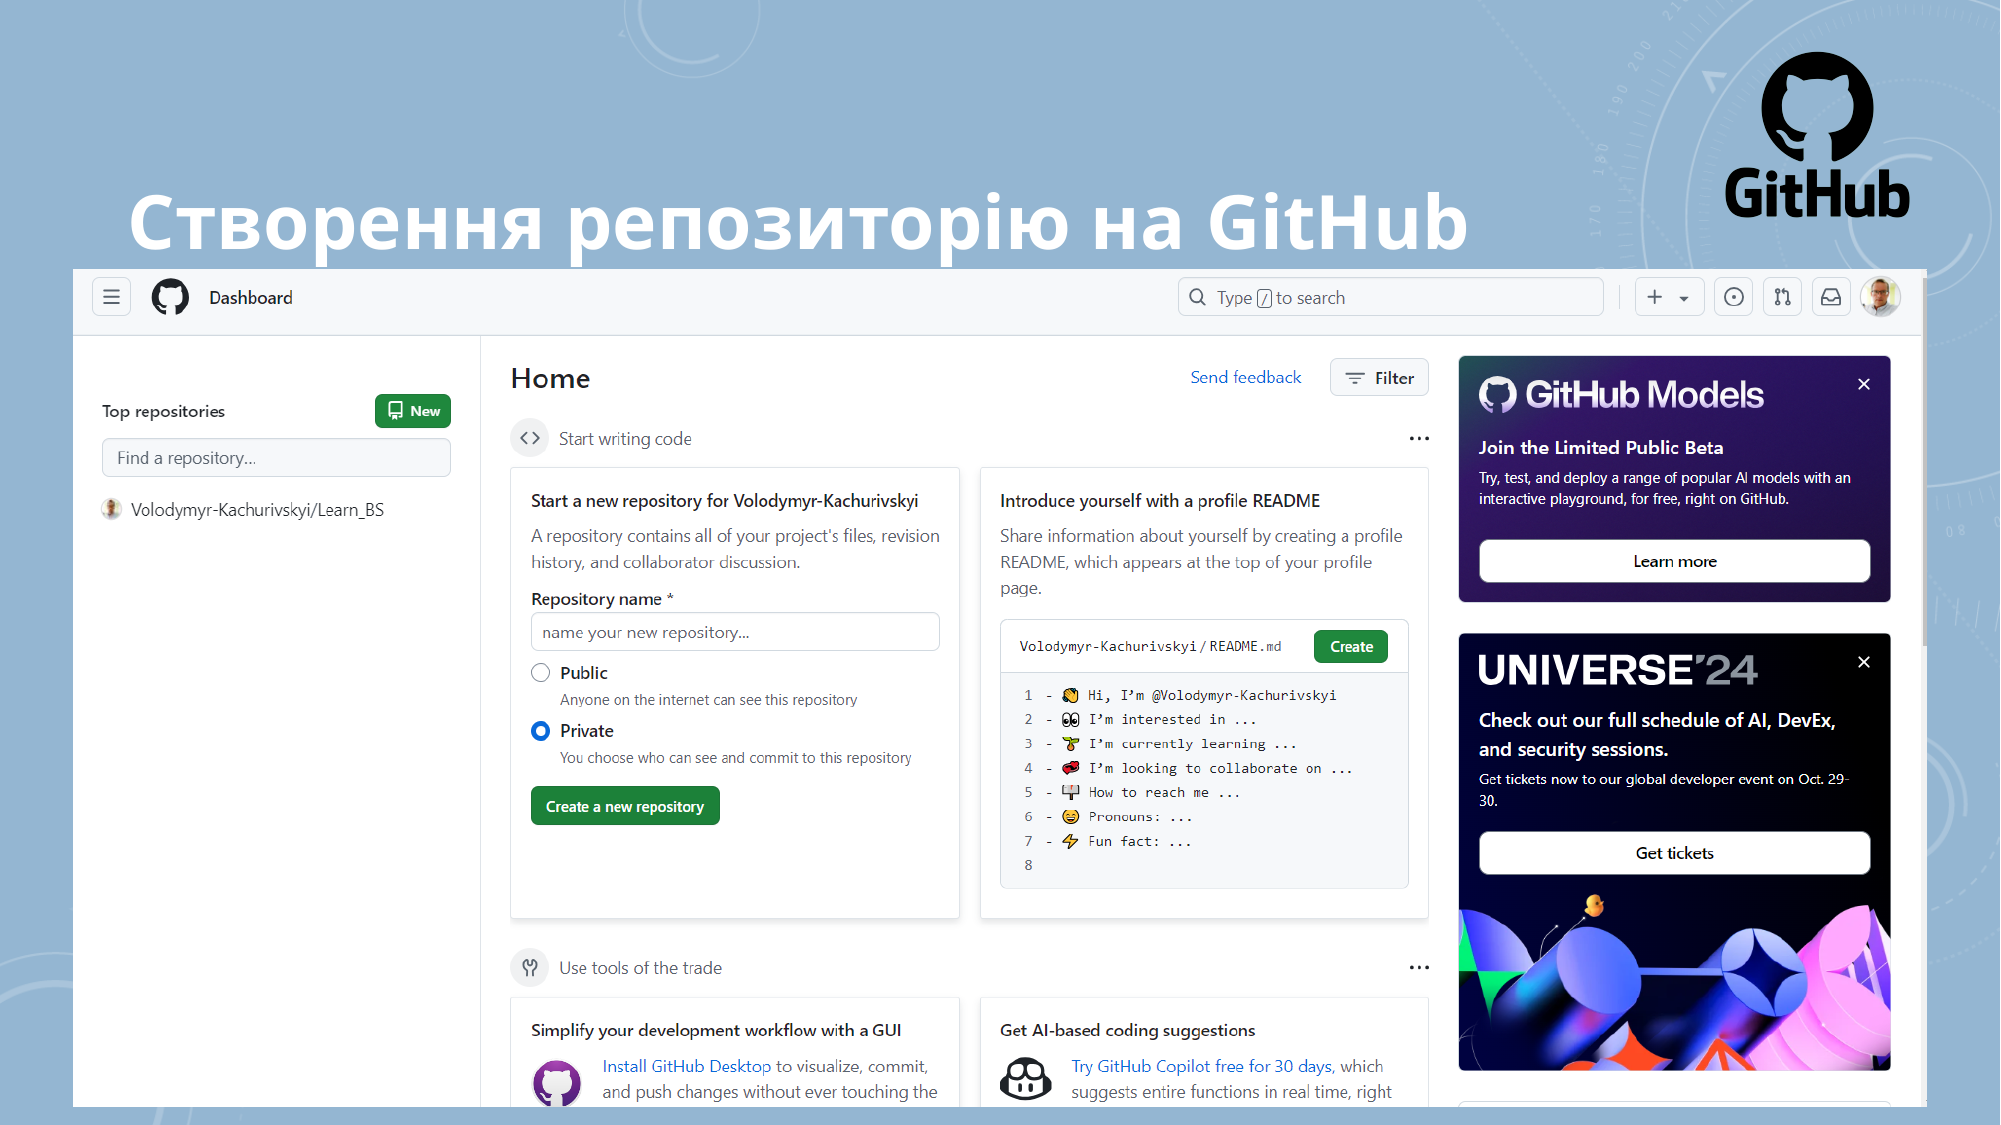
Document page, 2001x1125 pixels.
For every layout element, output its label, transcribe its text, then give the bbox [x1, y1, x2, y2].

title Створення репозиторію на GitHub [112, 99, 1775, 269]
picture [0, 0, 2000, 1125]
